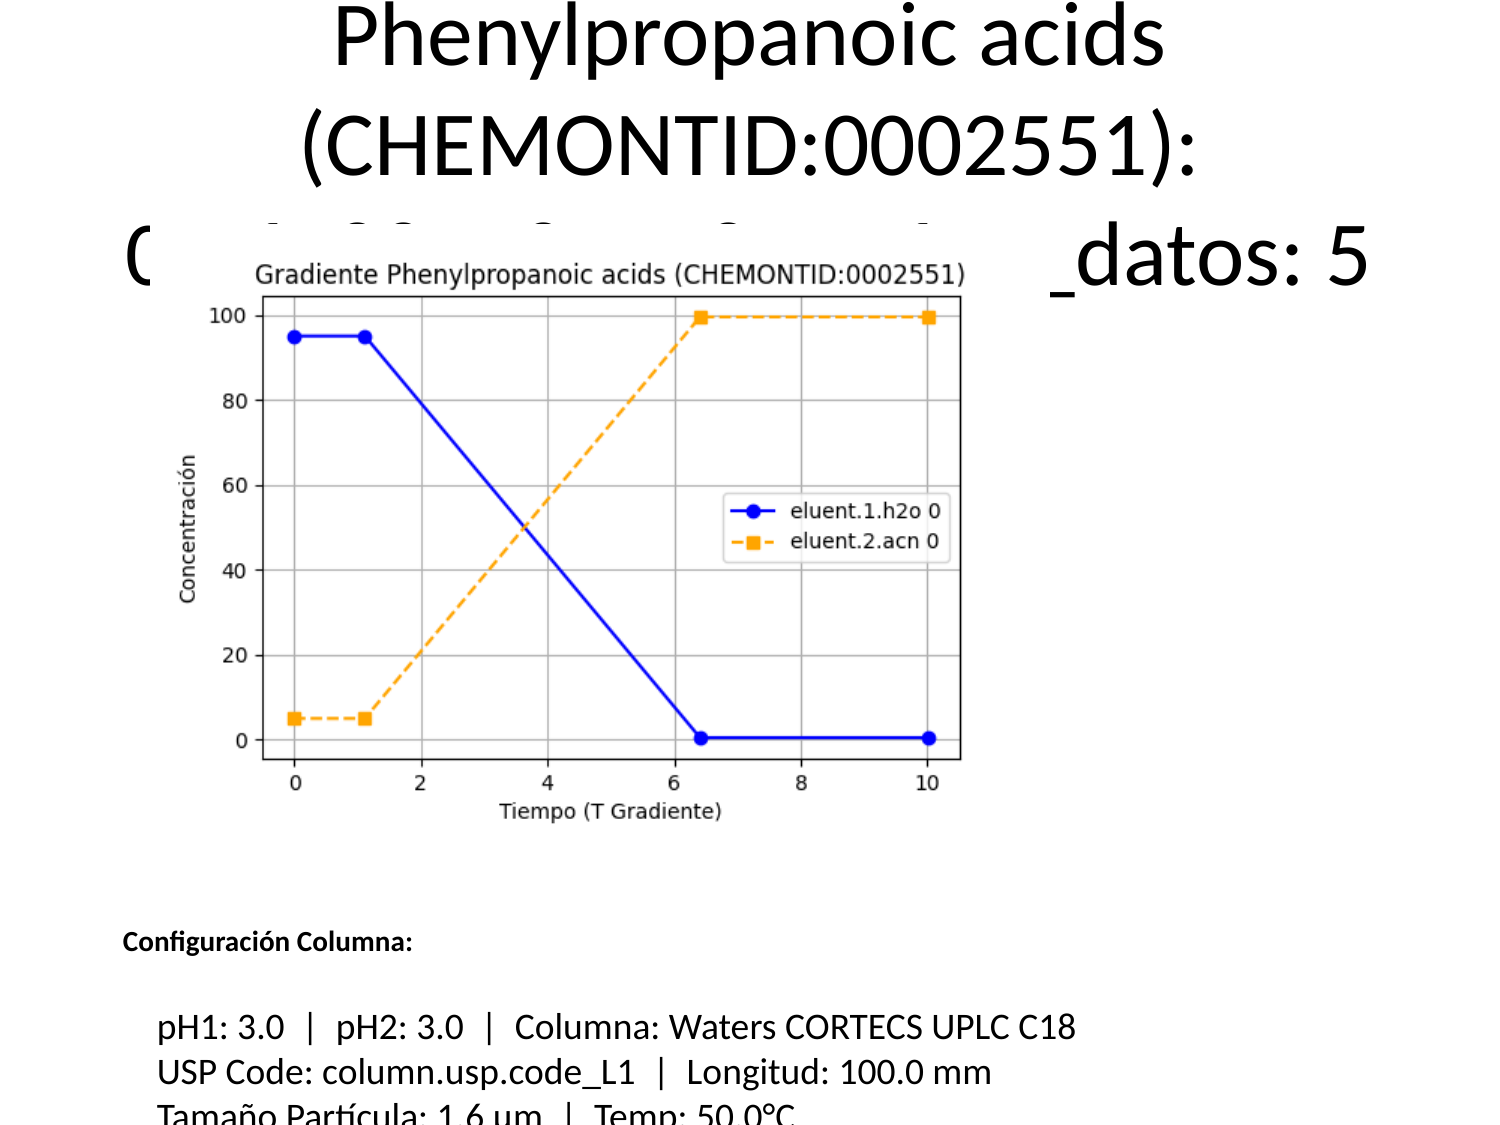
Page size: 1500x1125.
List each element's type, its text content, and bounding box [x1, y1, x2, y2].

picture [149, 224, 1051, 826]
title Phenylpropanoic acids (CHEMONTID:0002551): 0.1648875833982176, n_datos: 5 [75, 45, 1425, 233]
text_box Configuración Columna: pH1: 3.0 | pH2: 3.0 | Columna: Waters CORTECS UPLC C18 USP Code: column.usp.code_L1 | Longitud: 100.0 mm Tamaño Partícula: 1.6 µm | Temp: 50.0°C Flujo: 0.4 mL/min | T0: 0.55125 min [108, 869, 1092, 1125]
